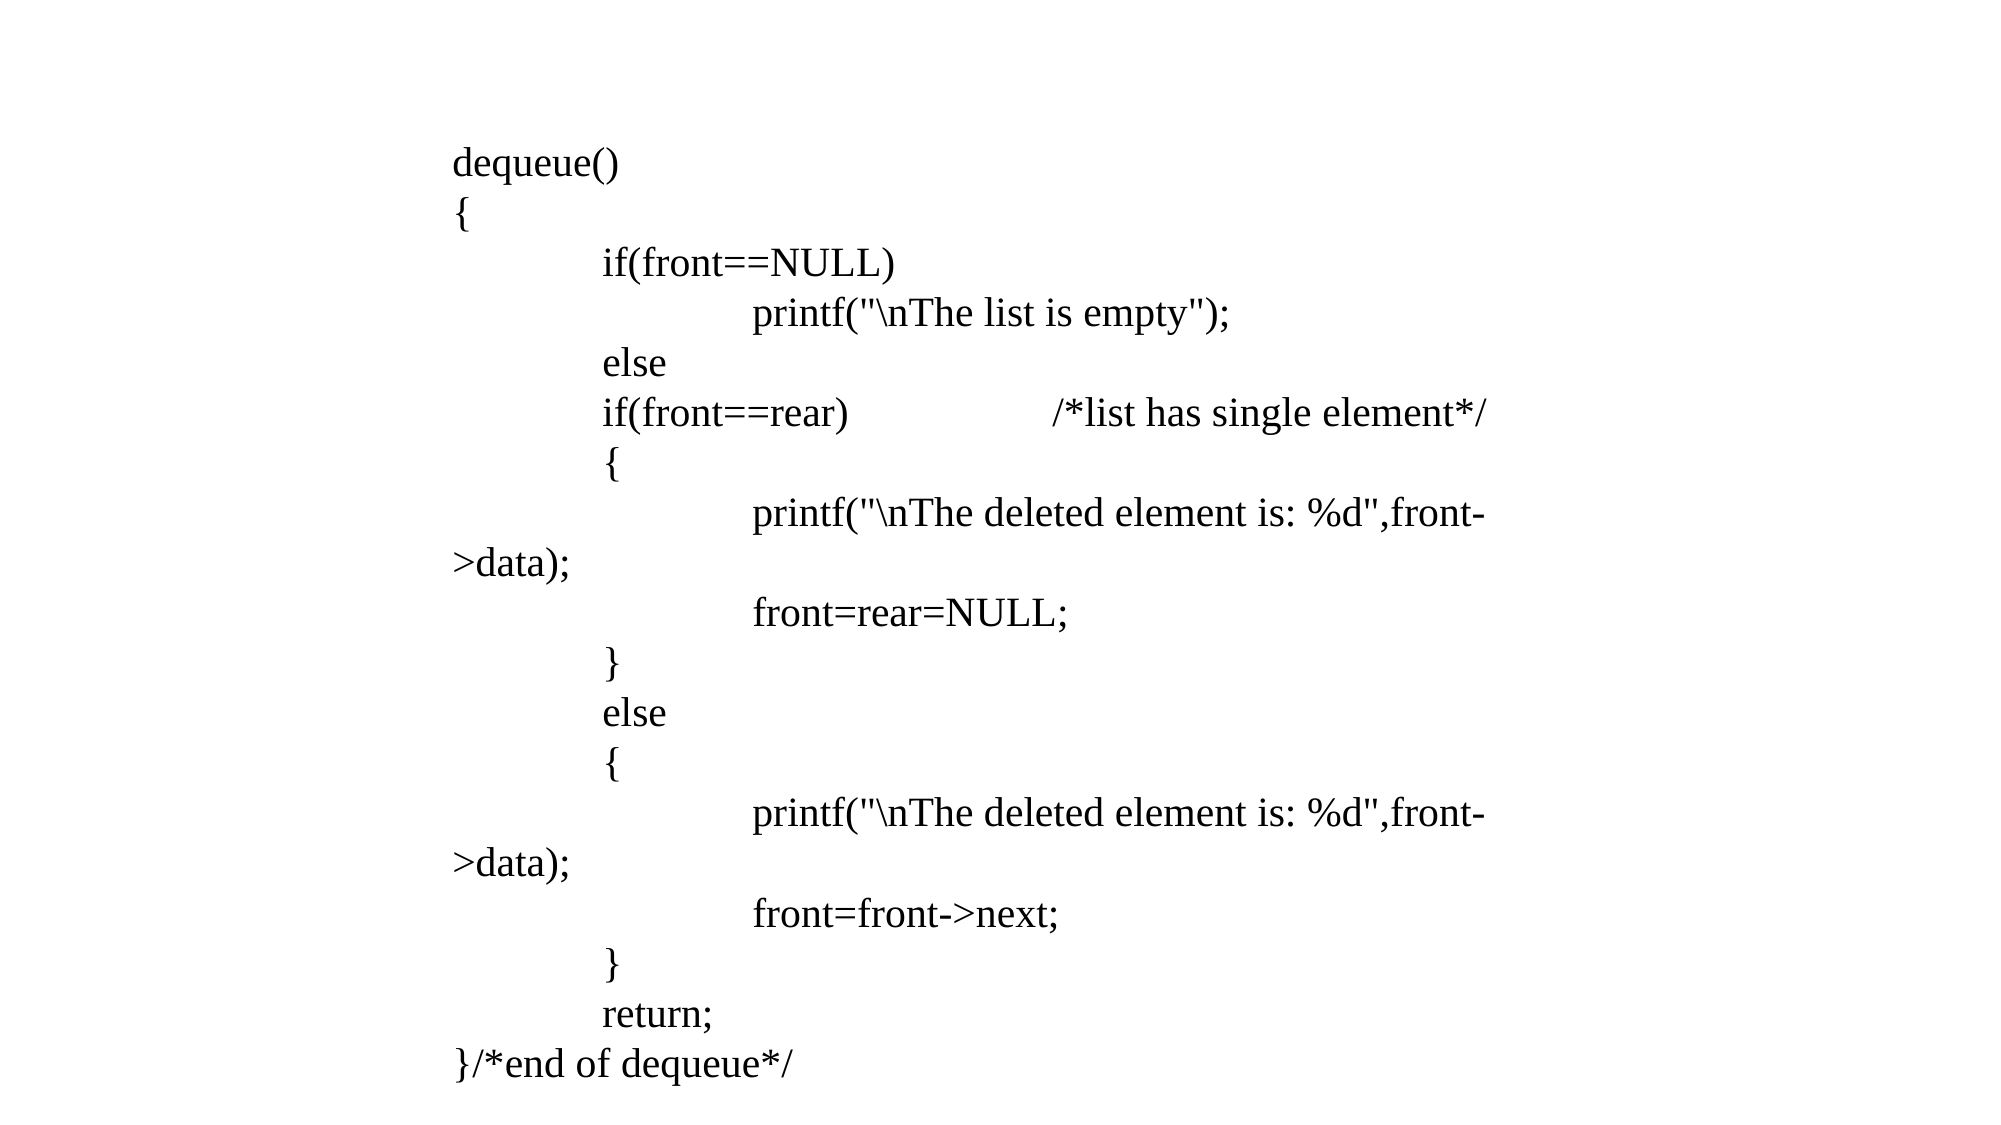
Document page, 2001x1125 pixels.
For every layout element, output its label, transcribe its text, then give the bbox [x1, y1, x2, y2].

text_box dequeue() { if(front==NULL) printf("\nThe list is empty"); else if(front==rear) /*list has single element*/ { printf("\nThe deleted element is: %d",front->data); front=rear=NULL; } else { printf("\nThe deleted element is: %d",front->data); front=front->next; } return; }/*end of dequeue*/ [437, 127, 1619, 1093]
